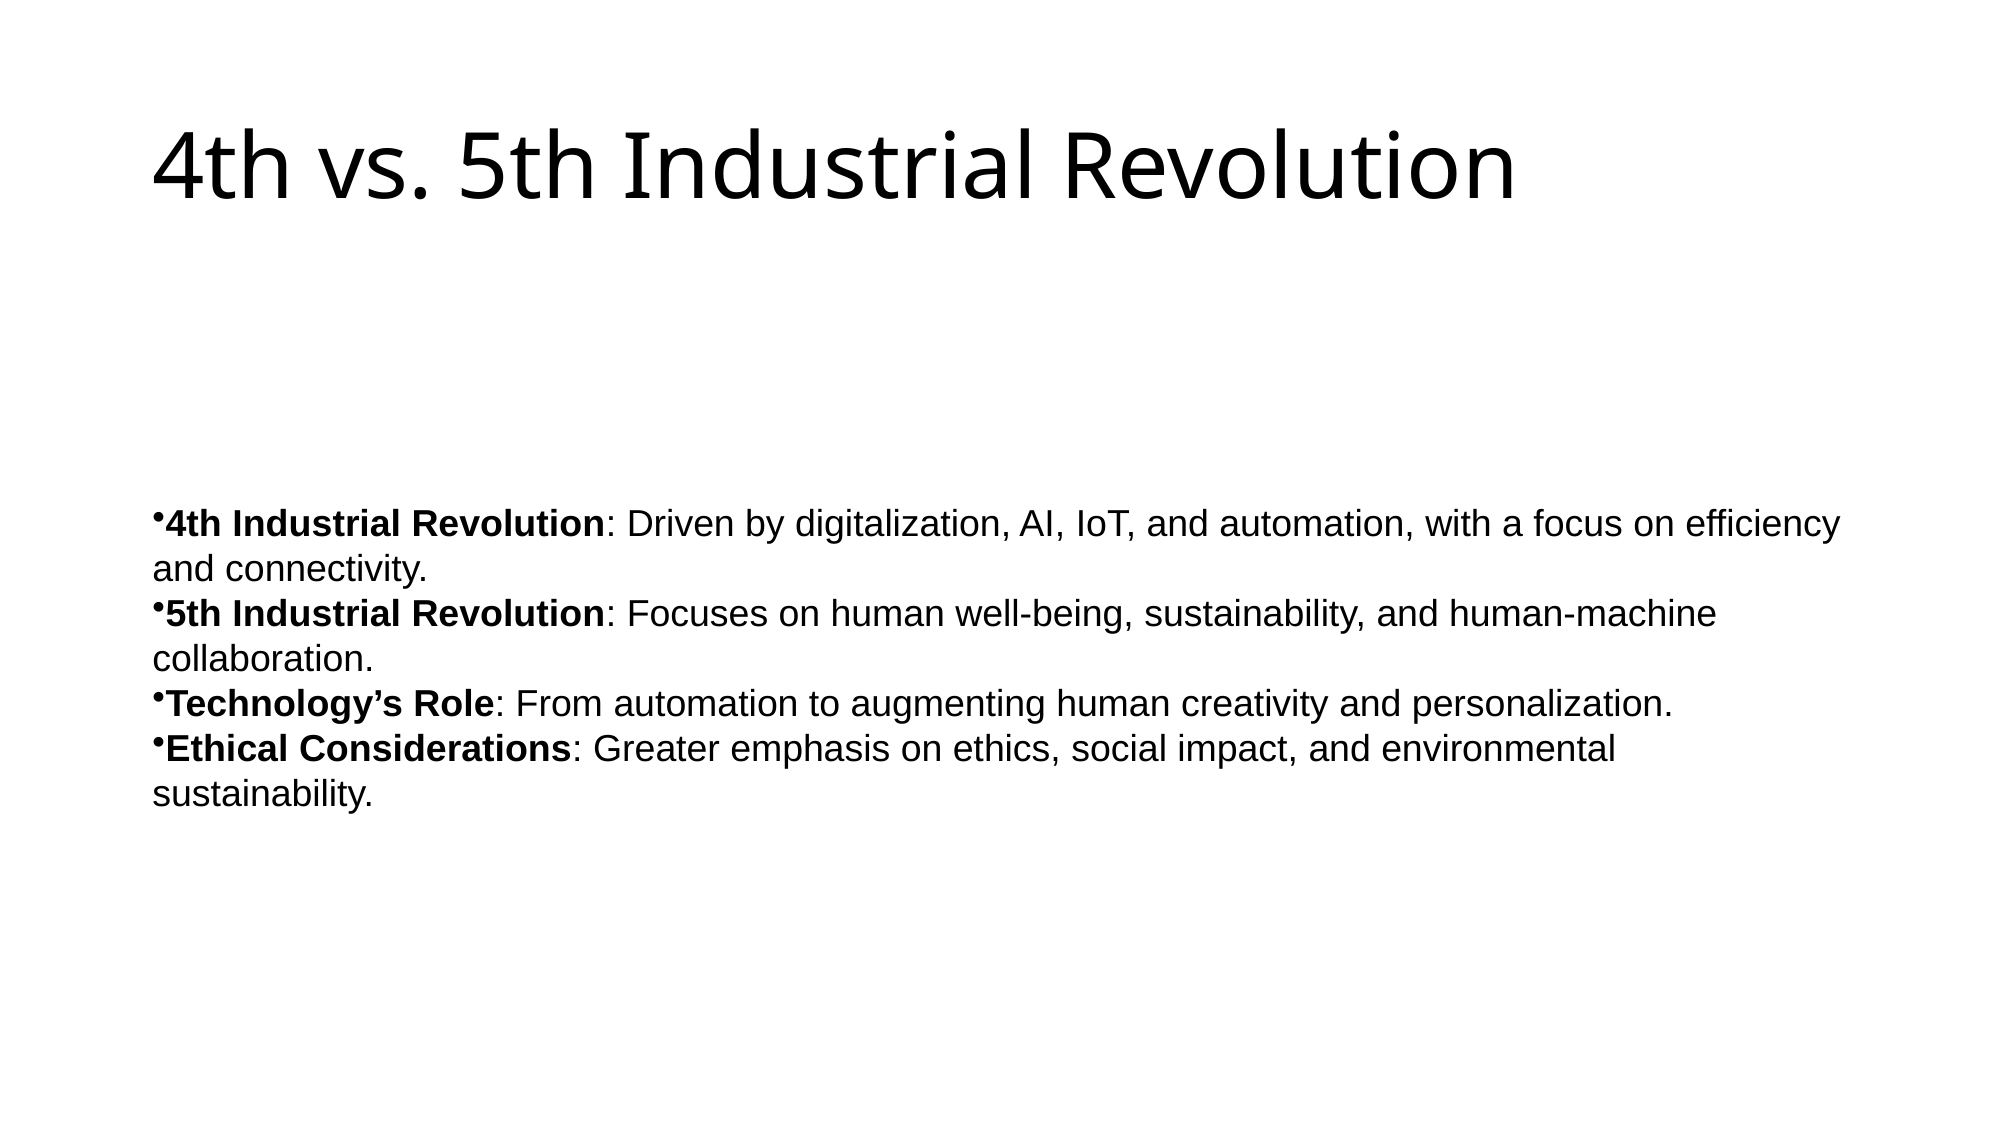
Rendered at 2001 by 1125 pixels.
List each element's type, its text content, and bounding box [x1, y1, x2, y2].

title 4th vs. 5th Industrial Revolution [137, 59, 1863, 278]
list 4th Industrial Revolution: Driven by digitalization, AI, IoT, and automation, with a focus on efficiency and connectivity. 5th Industrial Revolution: Focuses on human well-being, sustainability, and human-machine collaboration. Technology’s Role: From automation to augmenting human creativity and personalization. Ethical Considerations: Greater emphasis on ethics, social impact, and environmental sustainability. [137, 329, 1863, 983]
